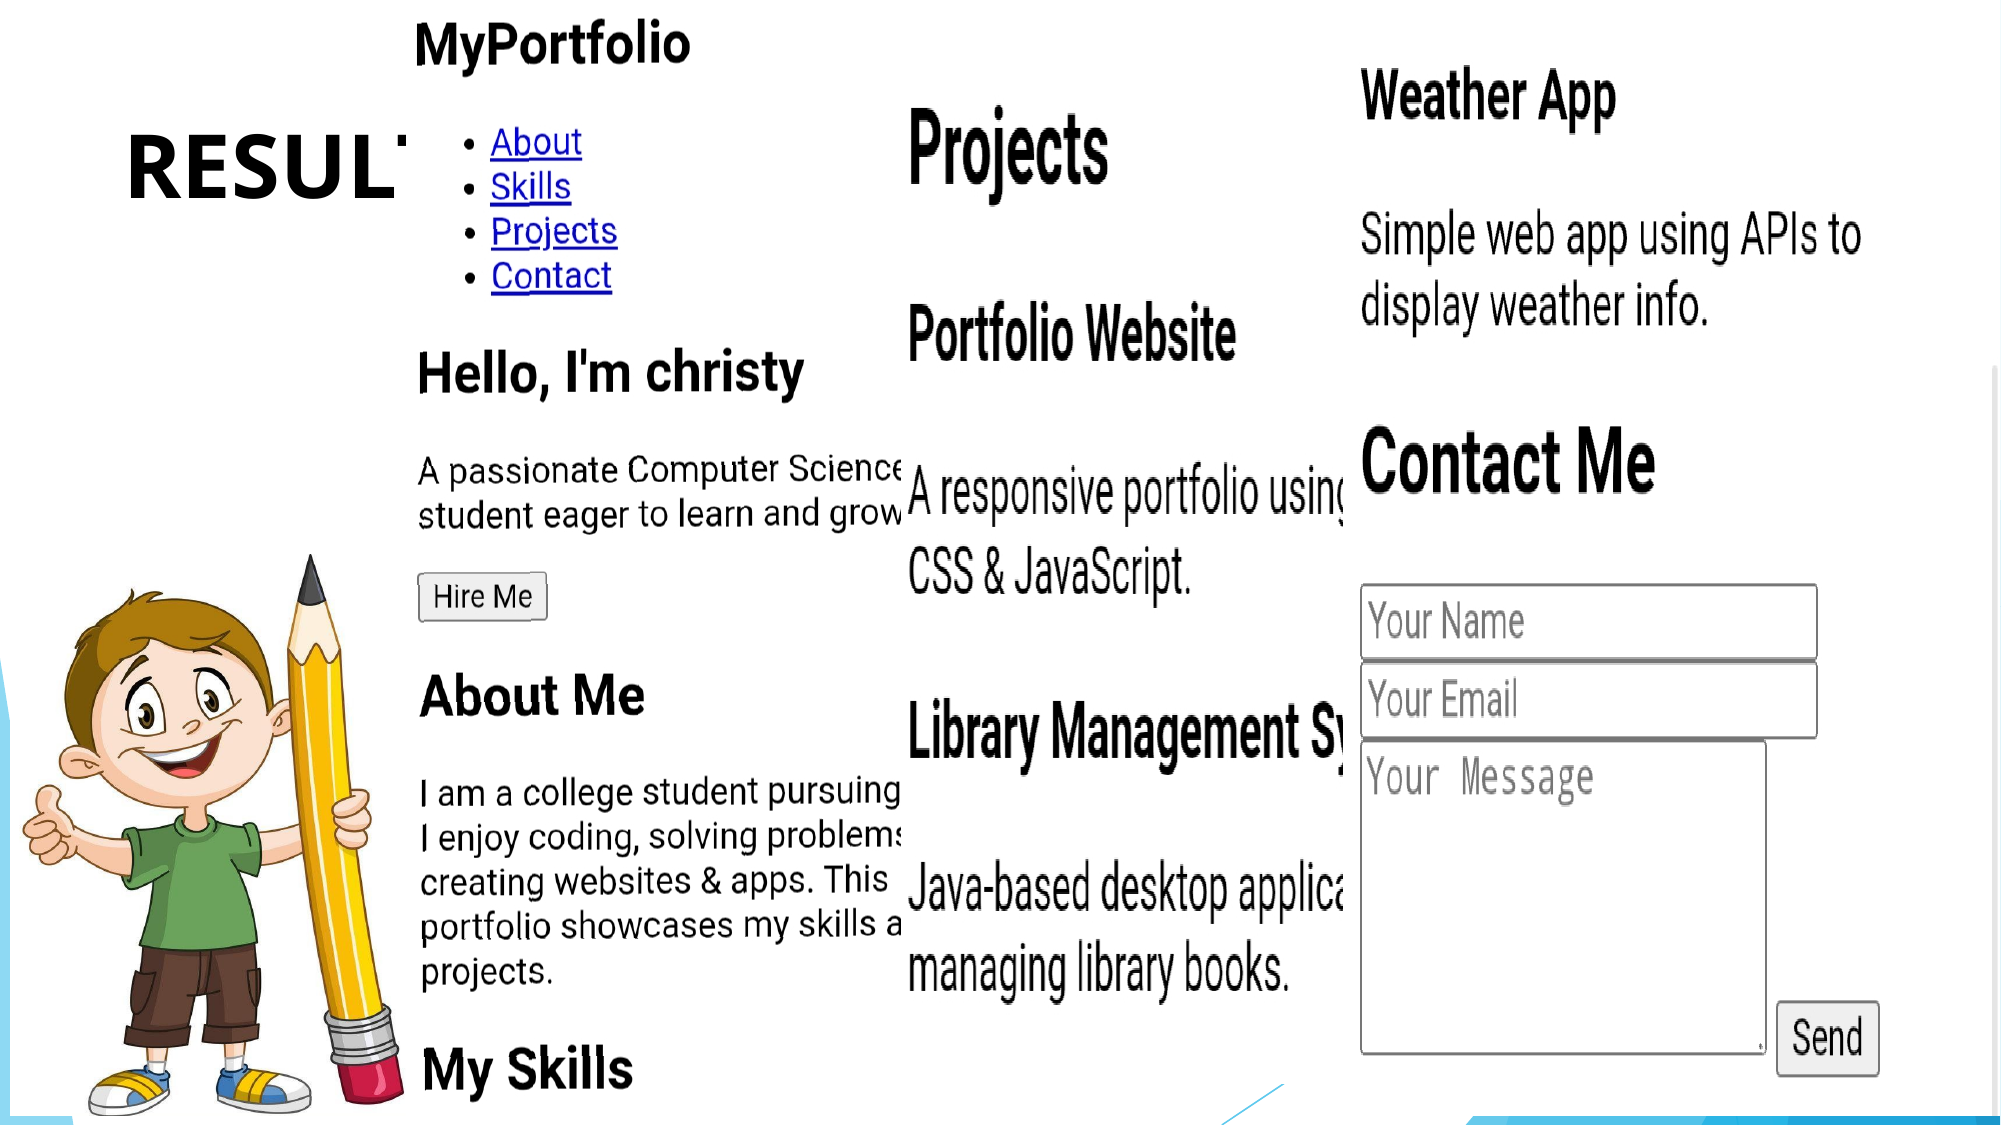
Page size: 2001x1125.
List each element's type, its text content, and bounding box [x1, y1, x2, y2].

picture [10, 0, 2000, 1116]
title RESULTS AND SCREENSHOTS [121, 107, 401, 298]
